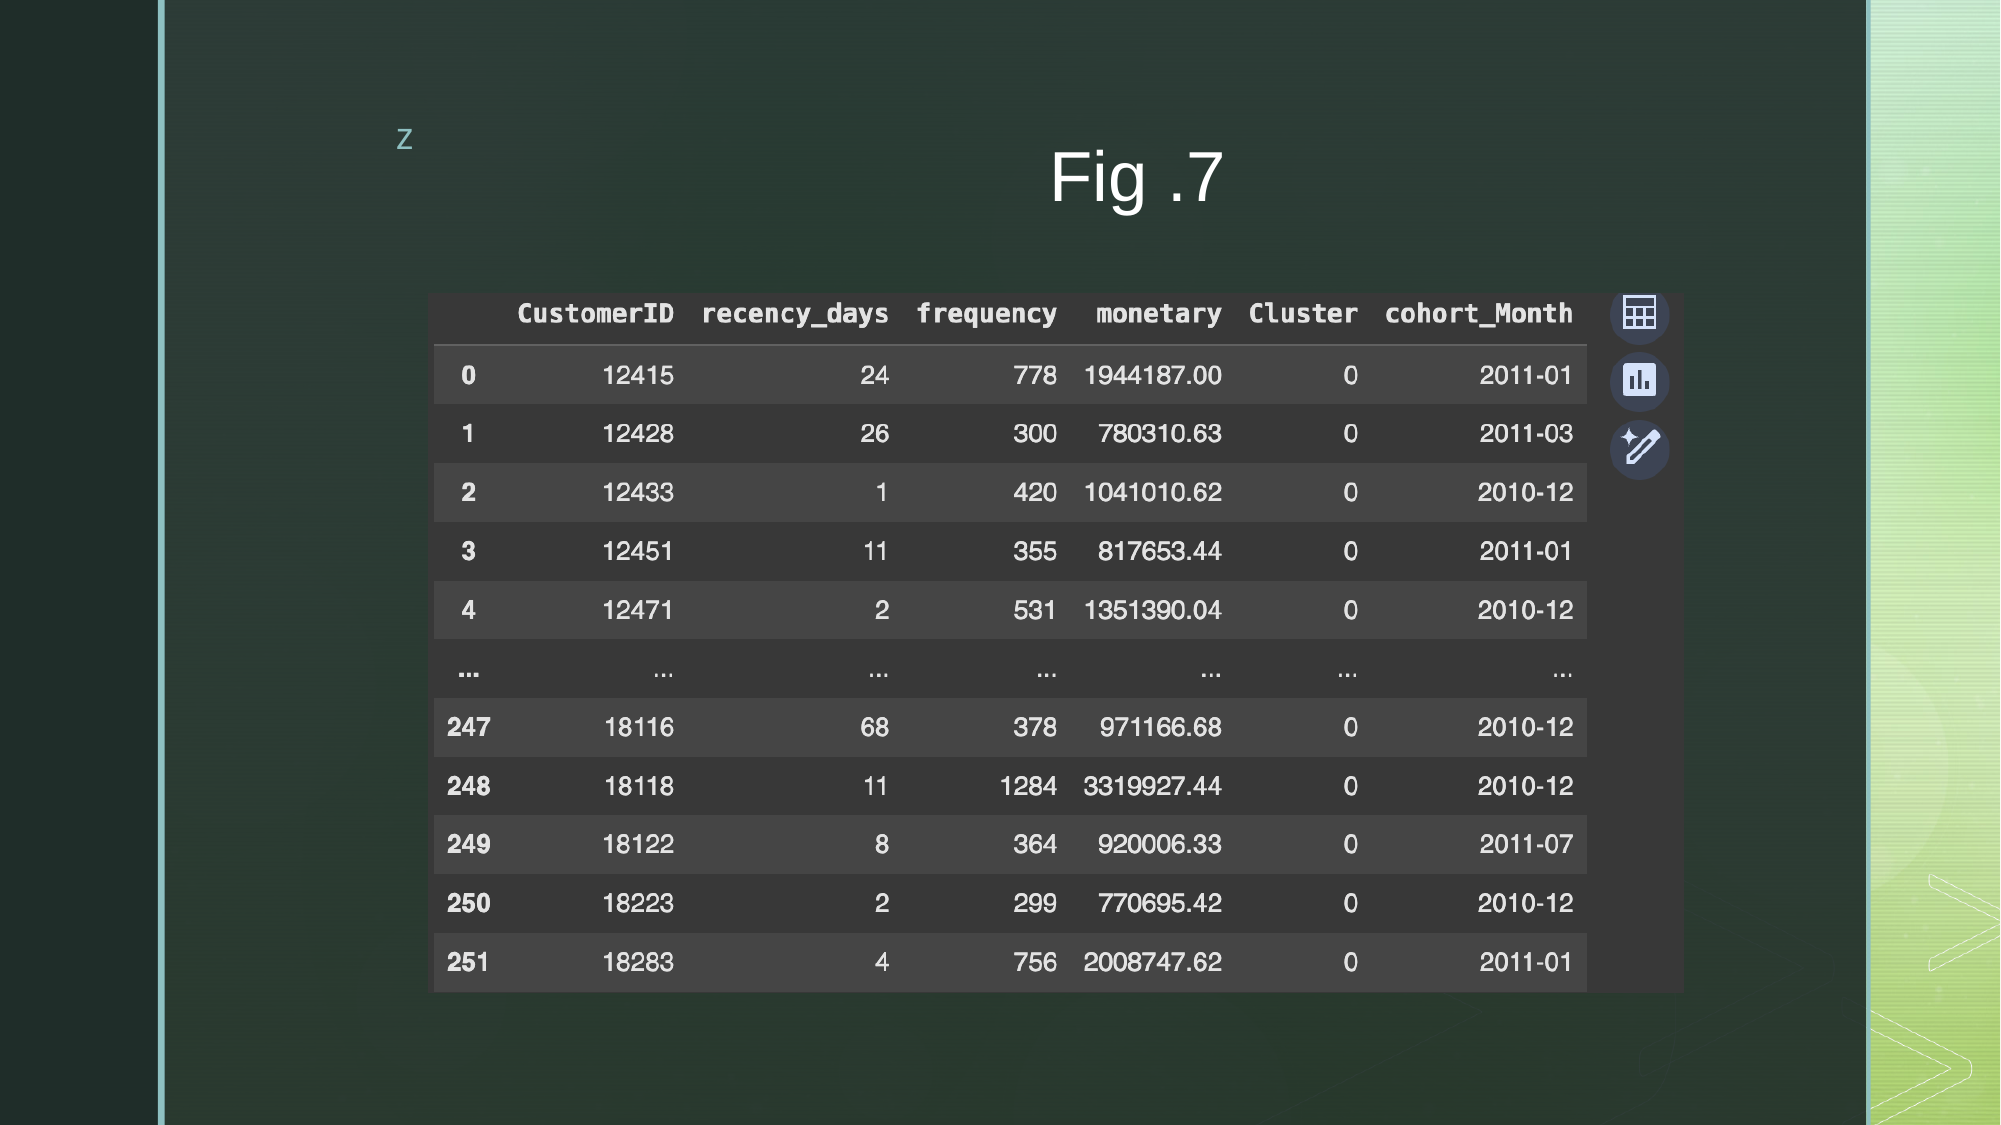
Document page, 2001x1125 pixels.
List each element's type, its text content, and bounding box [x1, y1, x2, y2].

picture [1871, 0, 2001, 1125]
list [428, 293, 1684, 993]
title Fig .7 [428, 132, 1242, 293]
